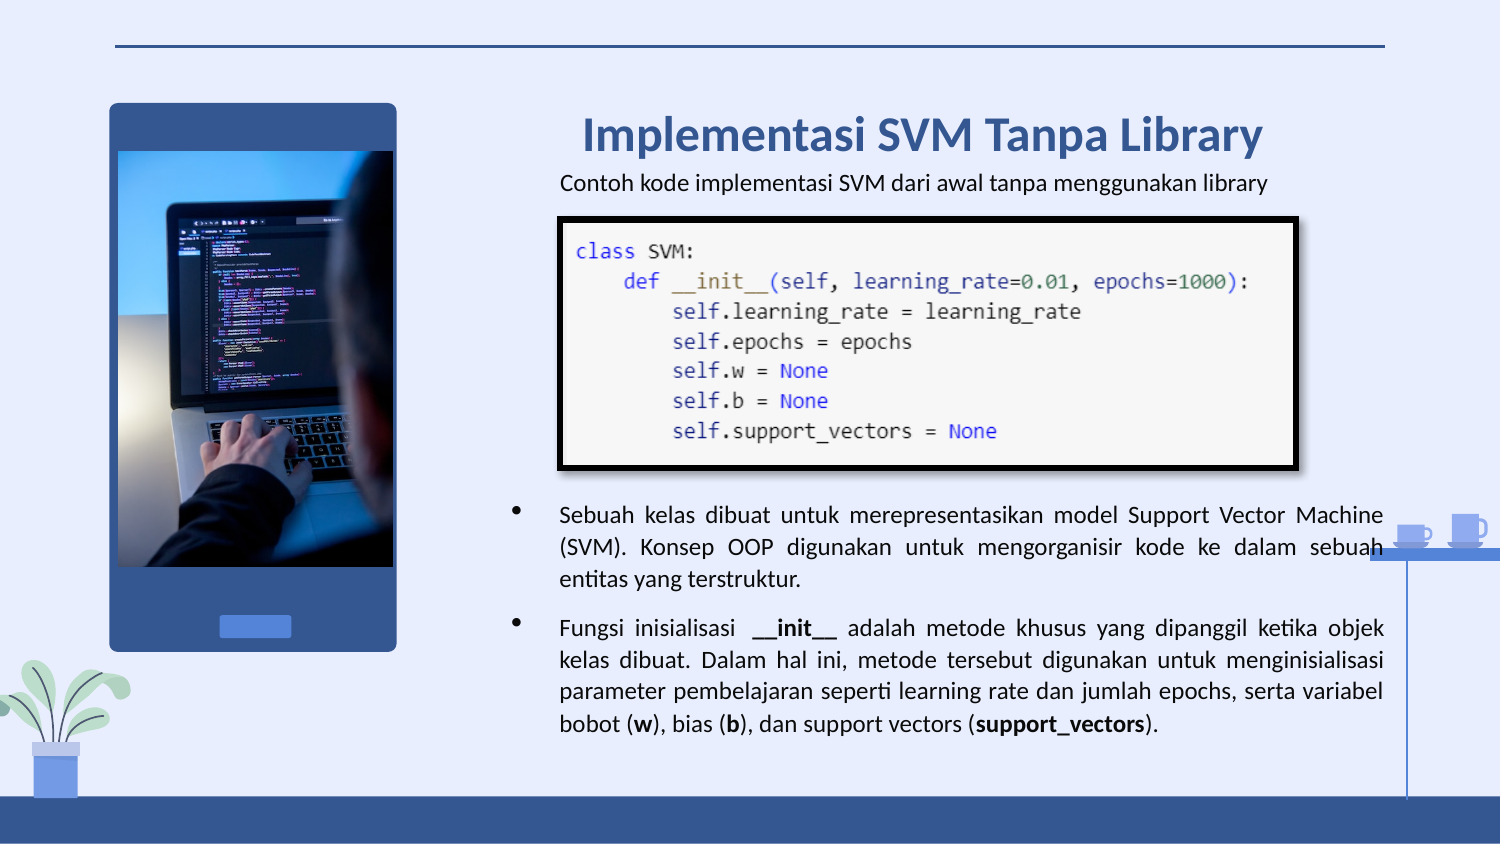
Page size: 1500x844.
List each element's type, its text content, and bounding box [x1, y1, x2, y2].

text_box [108, 102, 397, 653]
picture [118, 151, 393, 567]
title Implementasi SVM Tanpa Library [567, 86, 1330, 151]
picture [562, 222, 1294, 466]
subtitle Contoh kode implementasi SVM dari awal tanpa menggunakan library Sebuah kelas dibuat untuk merepresentasikan model Support Vector Machine (SVM). Konsep OOP digunakan untuk mengorganisir kode ke dalam sebuah entitas yang terstruktur. Fungsi inisialisasi __init__ adalah metode khusus yang dipanggil ketika objek kelas dibuat. Dalam hal ini, metode tersebut digunakan untuk menginisialisasi parameter pembelajaran seperti learning rate dan jumlah epochs, serta variabel bobot (w), bias (b), dan support vectors (support_vectors). [422, 151, 1401, 758]
